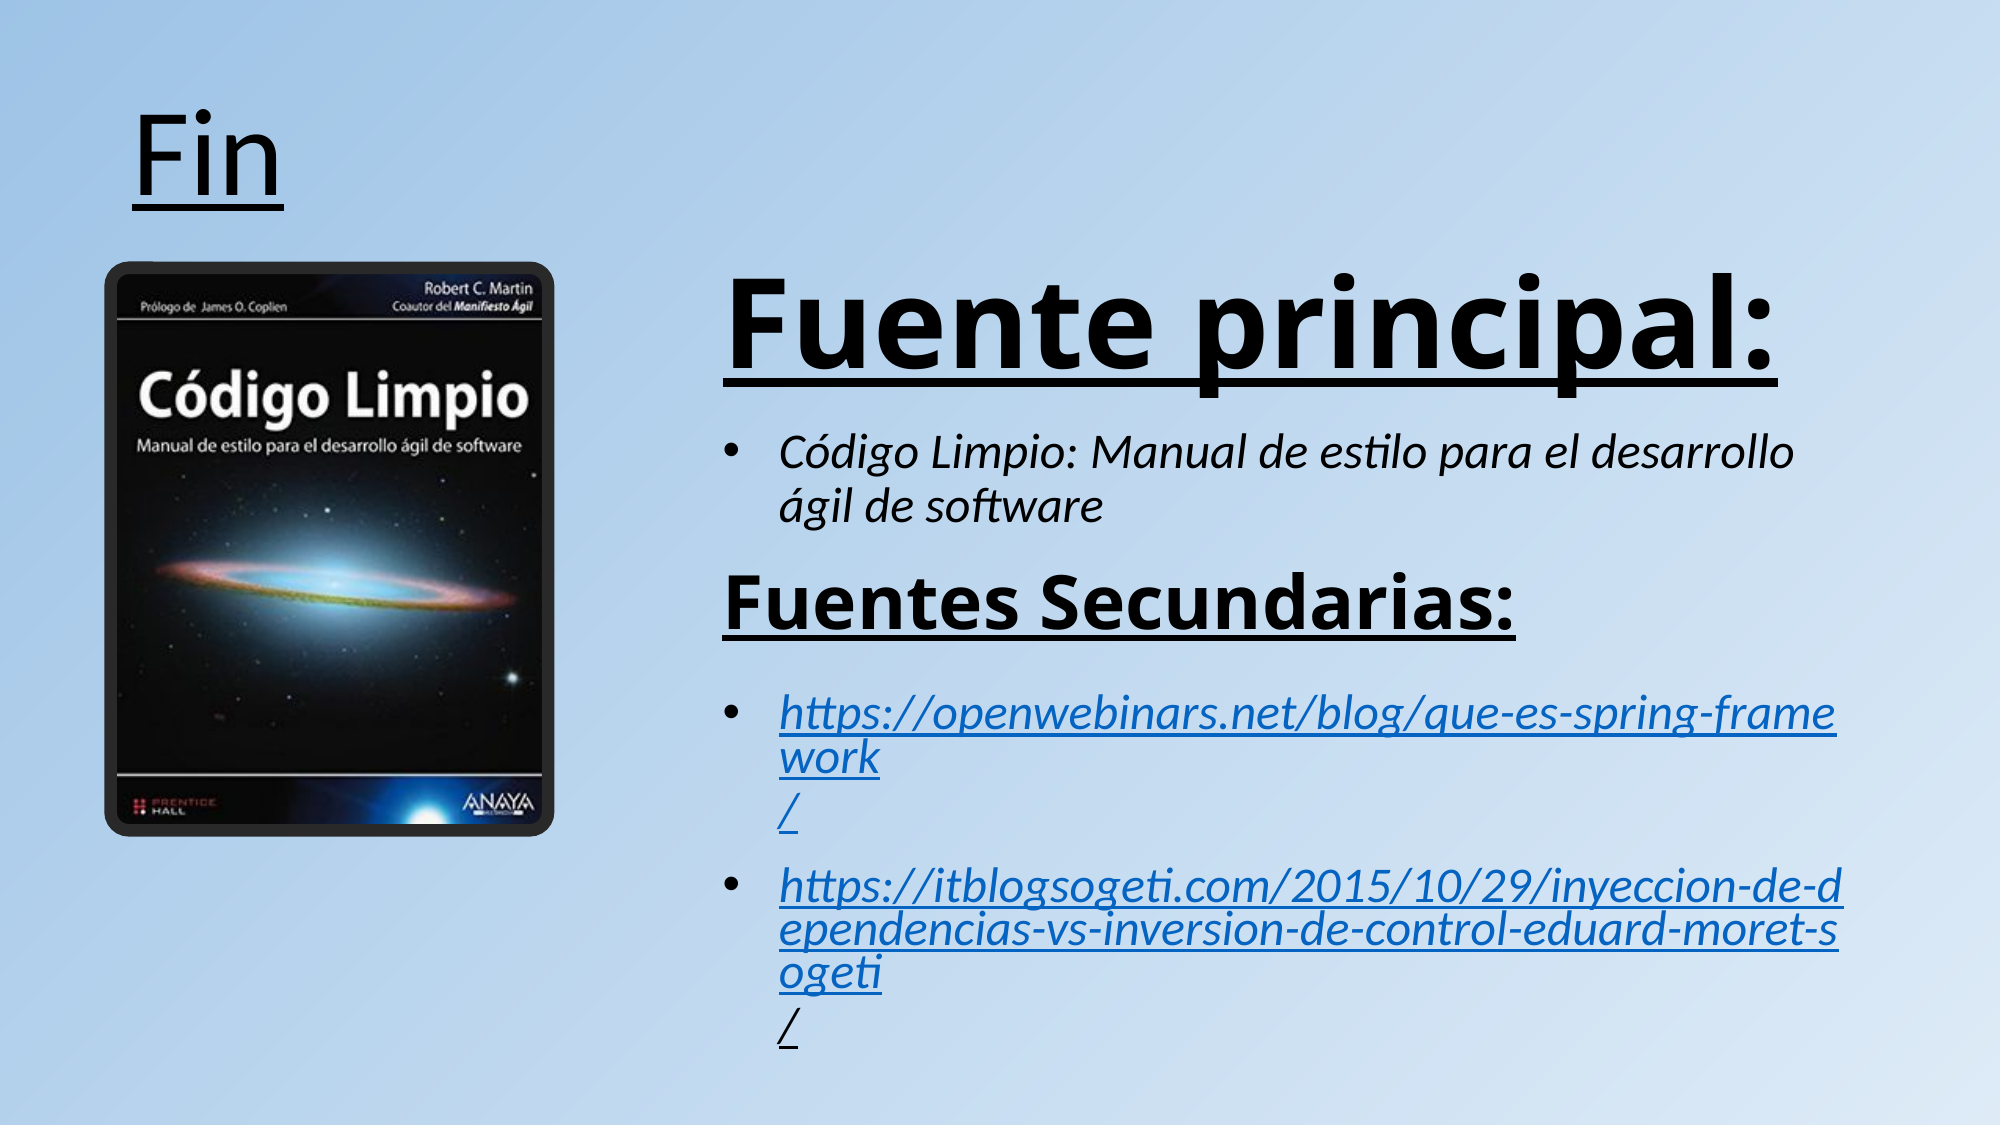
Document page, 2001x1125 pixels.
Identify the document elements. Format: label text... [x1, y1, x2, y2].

picture [110, 267, 549, 831]
text_box Fuentes Secundarias: [707, 547, 1672, 652]
title Fuente principal: [707, 245, 2000, 404]
text_box https://openwebinars.net/blog/que-es-spring-framework/ https://itblogsogeti.com/2015/10/29/inyeccion-de-dependencias-vs-inversion-de-control-eduard-moret-sogeti/ [707, 679, 1861, 1026]
subtitle Código Limpio: Manual de estilo para el desarrollo ágil de software [707, 418, 1861, 586]
text_box Fin [117, 63, 1729, 229]
